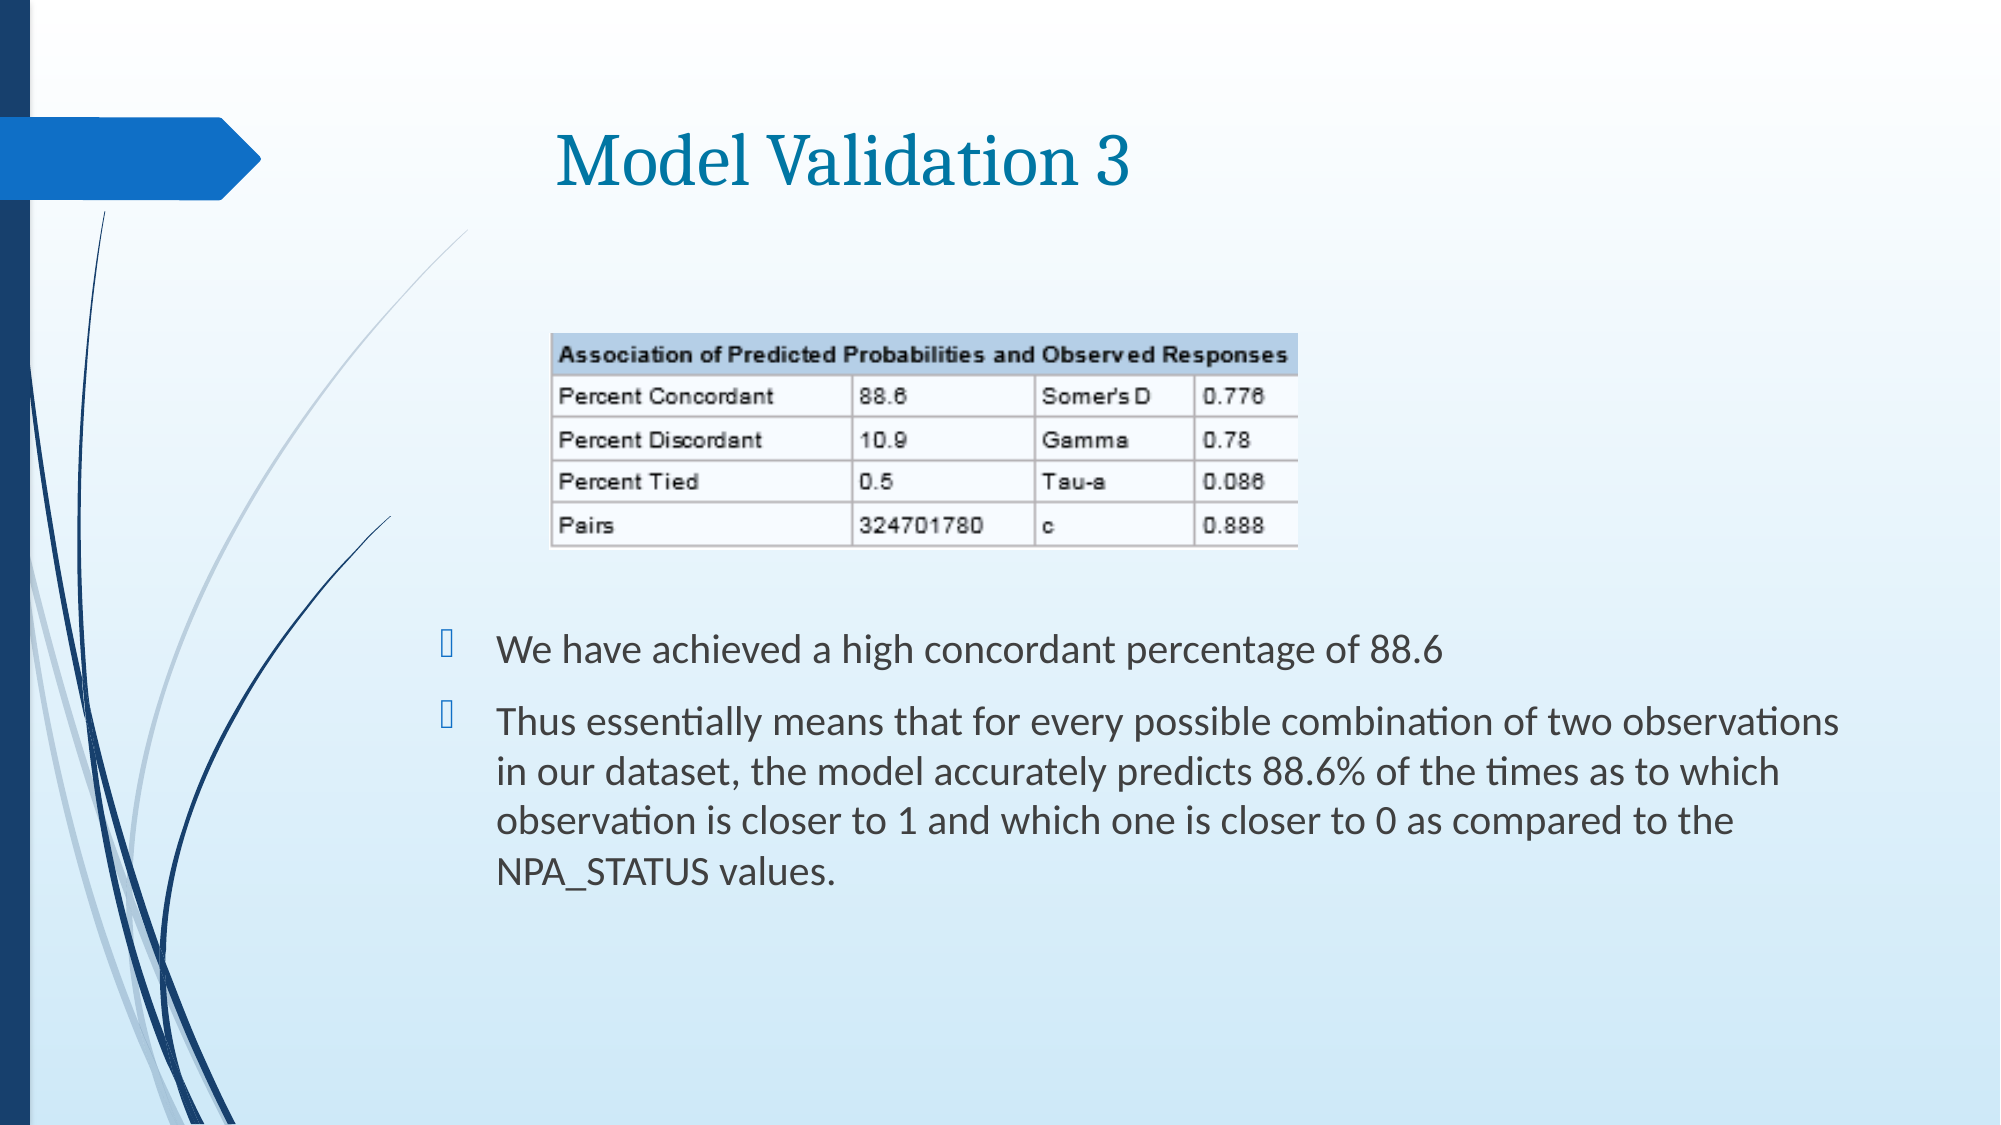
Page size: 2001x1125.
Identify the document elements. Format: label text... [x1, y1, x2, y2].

title Model Validation 3 [425, 102, 1888, 313]
list We have achieved a high concordant percentage of 88.6 Thus essentially means that for every possible combination of two observations in our dataset, the model accurately predicts 88.6% of the times as to which observation is closer to 1 and which one is closer to 0 as compared to the NPA_STATUS values. [424, 614, 1888, 970]
picture [549, 332, 1298, 551]
